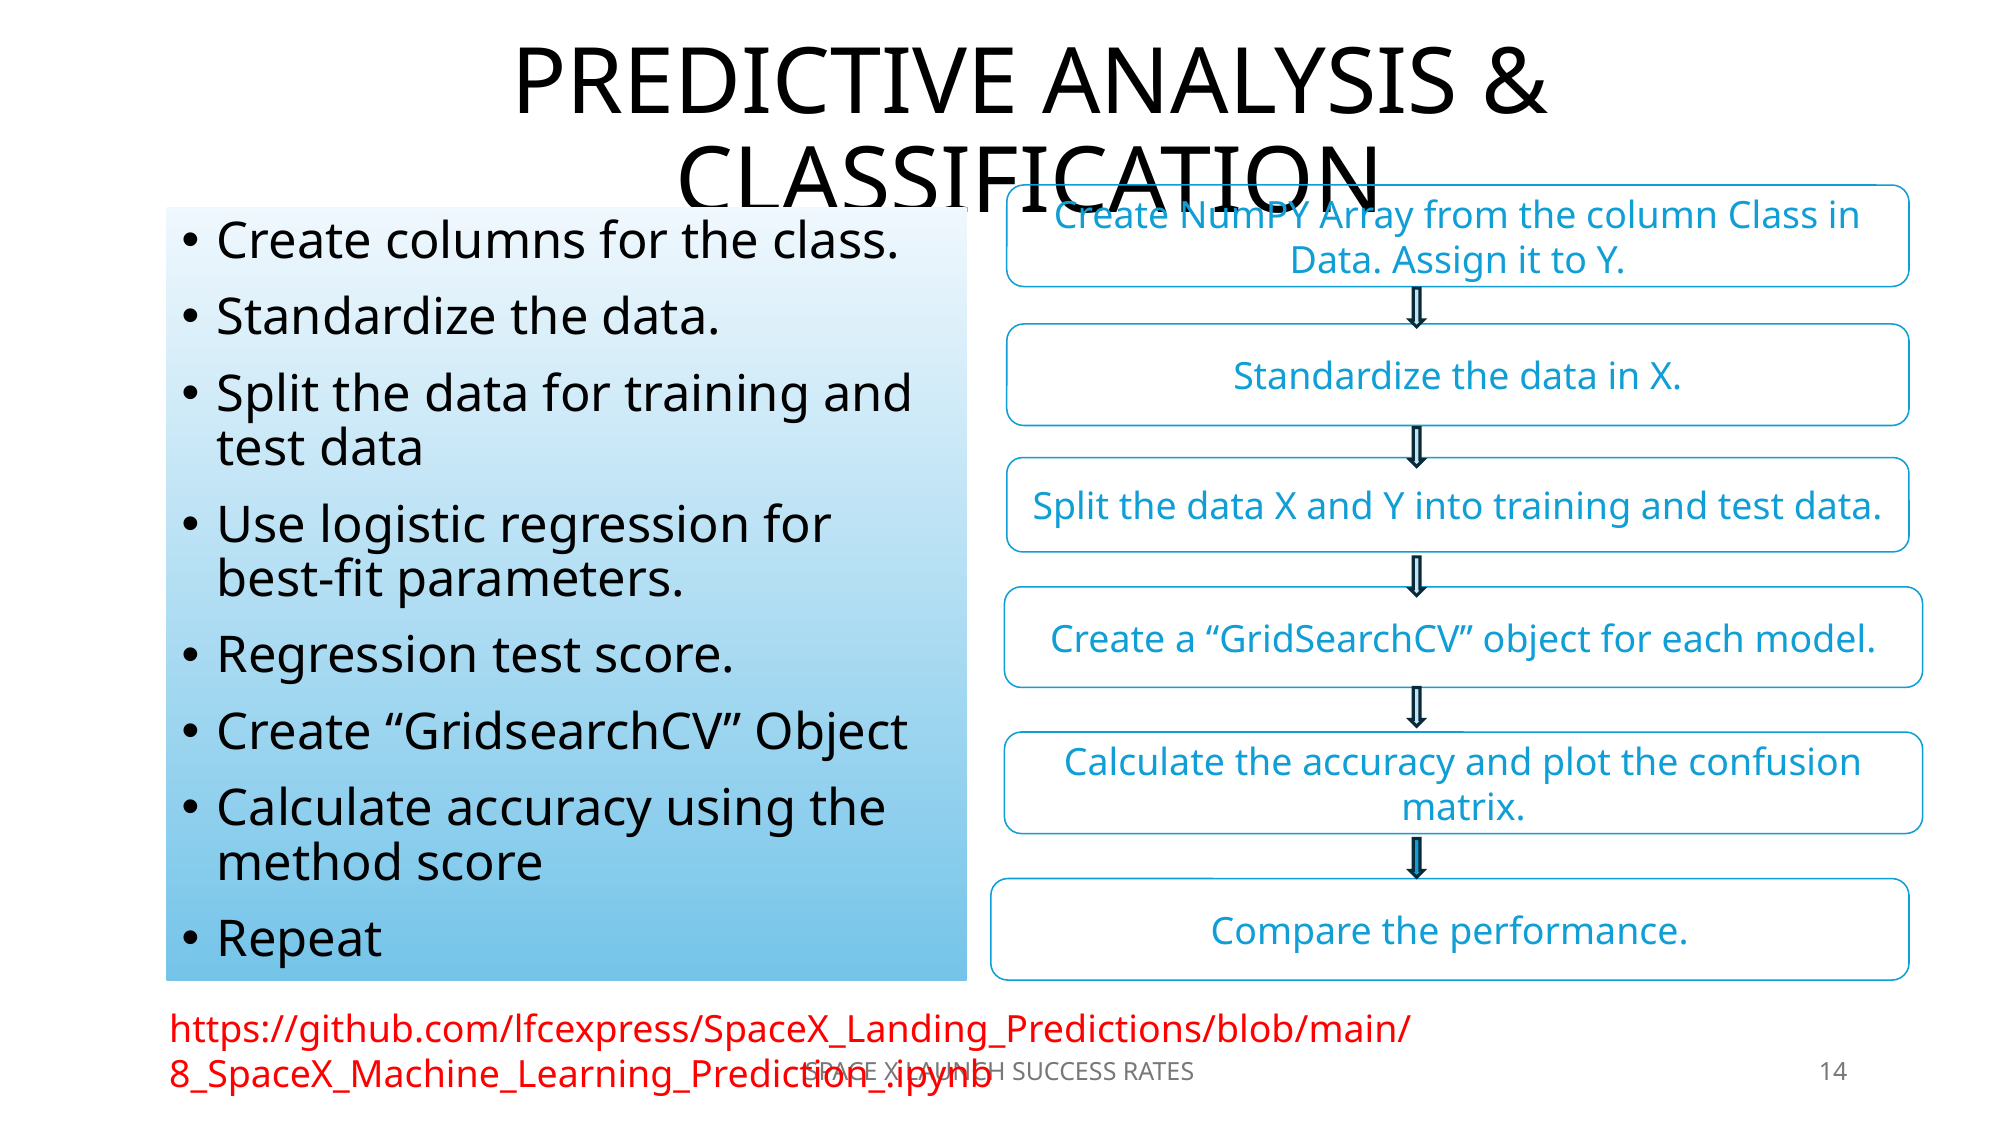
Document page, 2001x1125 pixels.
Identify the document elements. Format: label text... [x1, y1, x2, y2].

text_box Compare the performance. [990, 878, 1910, 981]
title PREDICTIVE ANALYSIS & CLASSIFICATION [137, 59, 1923, 207]
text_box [1003, 184, 1924, 878]
slide_number 14 [1412, 1042, 1863, 1103]
text_box https://github.com/lfcexpress/SpaceX_Landing_Predictions/blob/main/8_SpaceX_Machine_Learning_Prediction_.ipynb [154, 998, 1940, 1103]
footer SPACE X LAUNCH SUCCESS RATES [662, 1042, 1338, 1103]
list Create columns for the class. Standardize the data. Split the data for training and test data Use logistic regression for best-fit parameters. Regression test score. Create “GridsearchCV” Object Calculate accuracy using the method score Repeat [166, 207, 967, 981]
